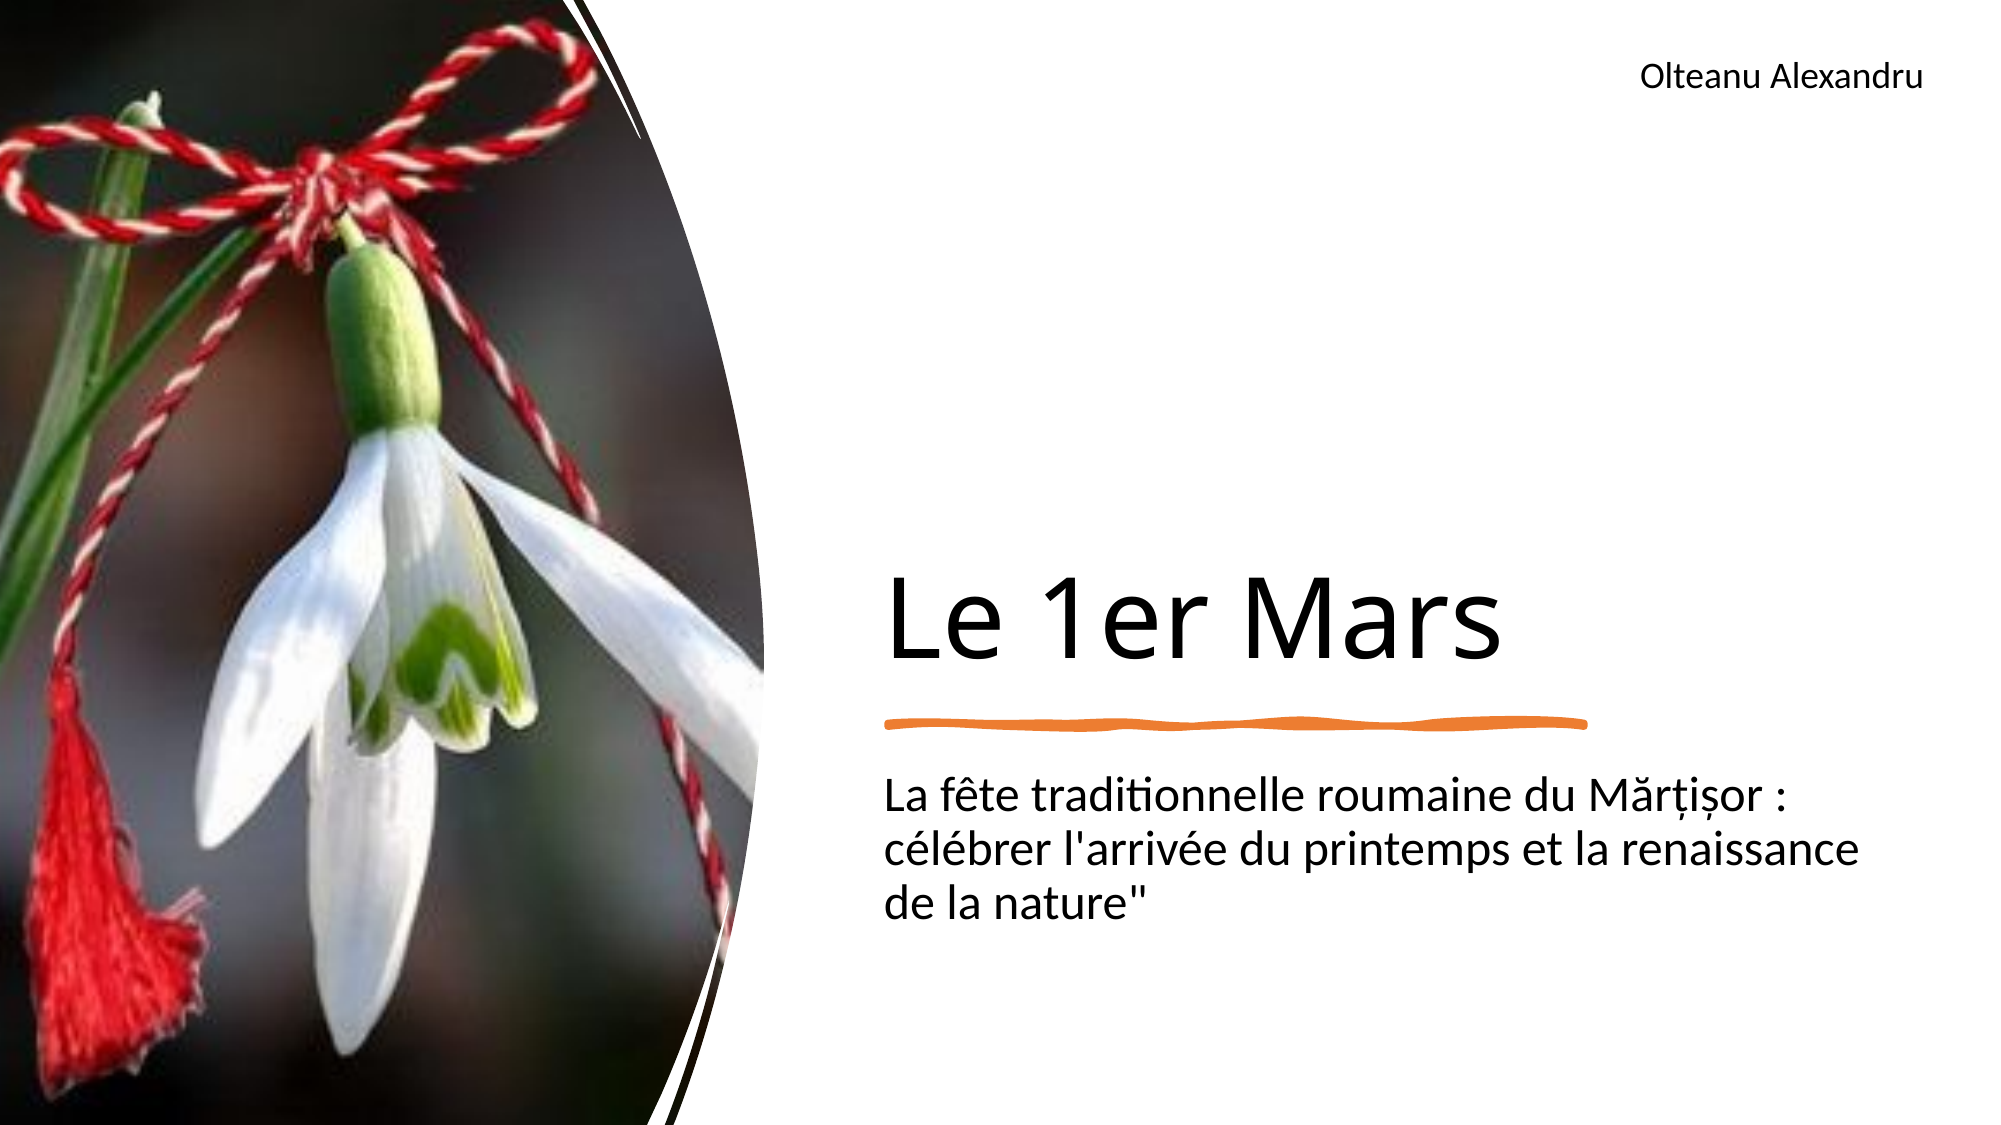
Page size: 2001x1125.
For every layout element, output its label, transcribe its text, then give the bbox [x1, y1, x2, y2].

picture [0, 0, 764, 1125]
text_box [764, 0, 2000, 1125]
subtitle La fête traditionnelle roumaine du Mărțișor : célébrer l'arrivée du printemps et la renaissance de la nature" [869, 760, 1895, 1019]
title Le 1er Mars [869, 104, 1895, 690]
text_box Olteanu Alexandru [1624, 43, 2000, 104]
text_box [886, 718, 1586, 730]
